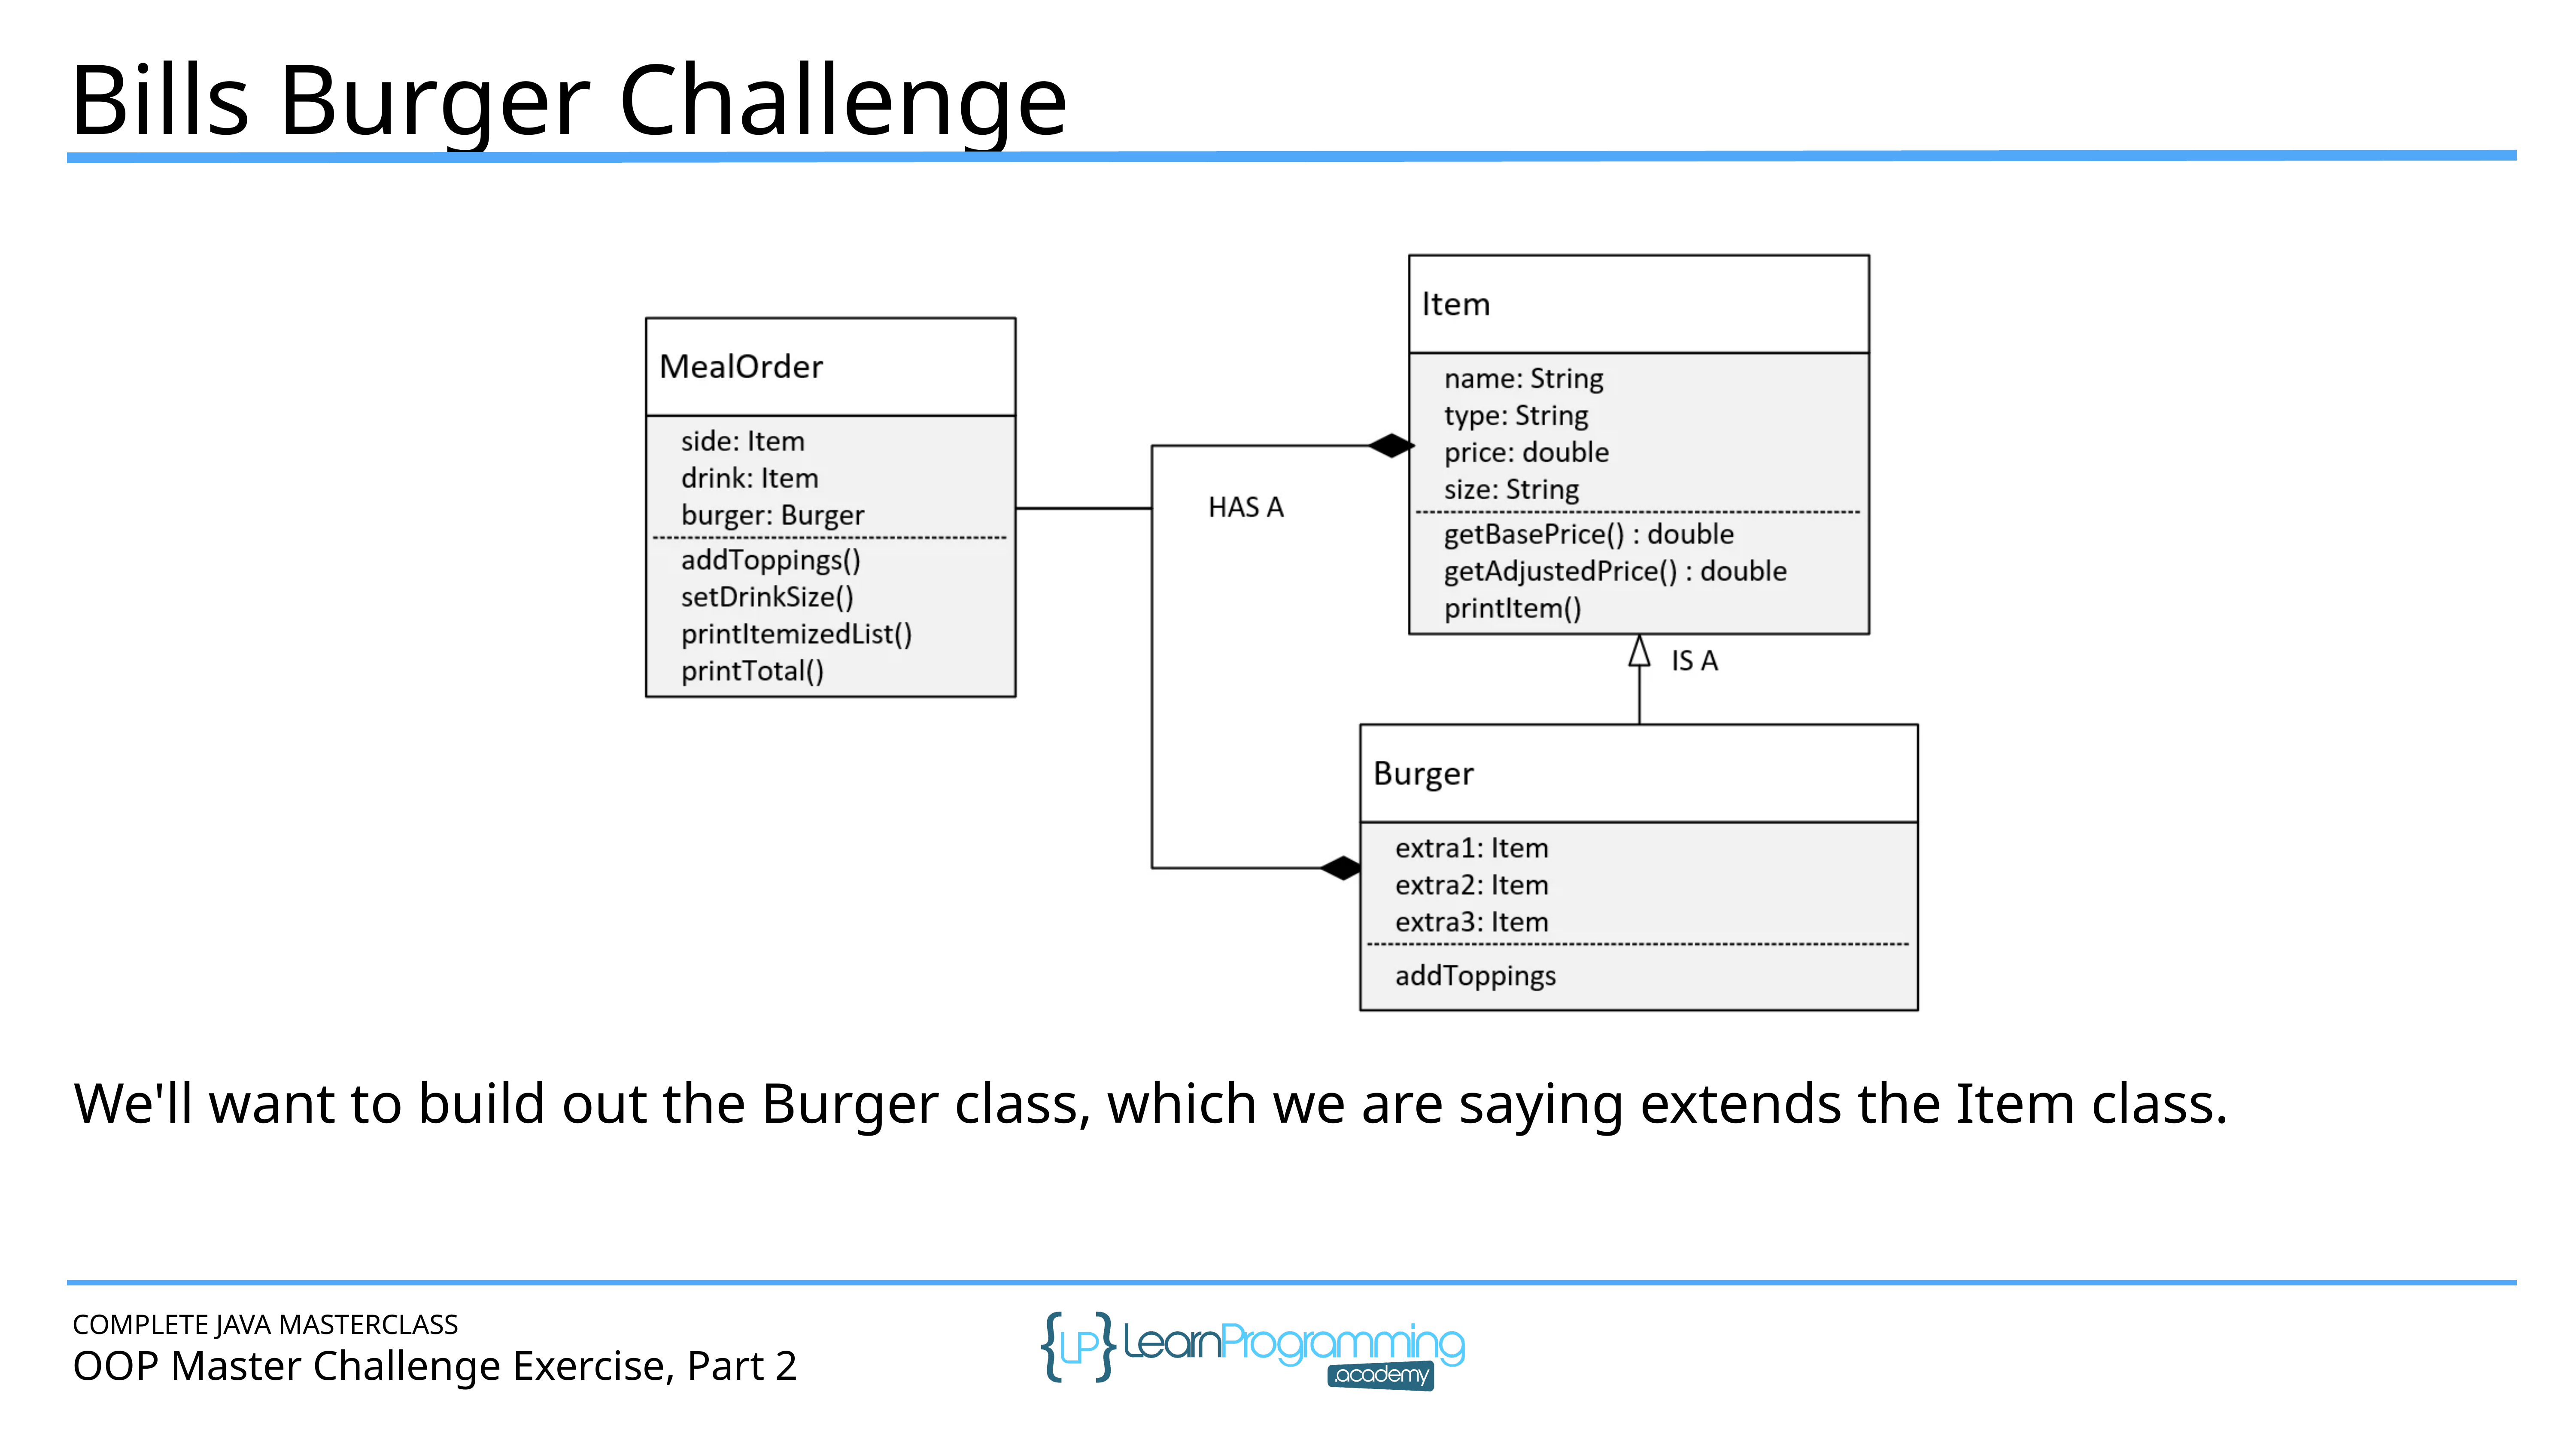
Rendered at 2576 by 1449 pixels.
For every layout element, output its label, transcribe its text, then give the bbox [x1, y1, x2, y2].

text_box COMPLETE JAVA MASTERCLASS OOP Master Challenge Exercise, Part 2 [67, 1302, 1030, 1394]
text_box We'll want to build out the Burger class, which we are saying extends the Item class. [67, 301, 2517, 1139]
picture [614, 179, 1962, 1076]
text_box Bills Burger Challenge [62, 32, 1076, 159]
picture [1032, 1302, 1477, 1400]
